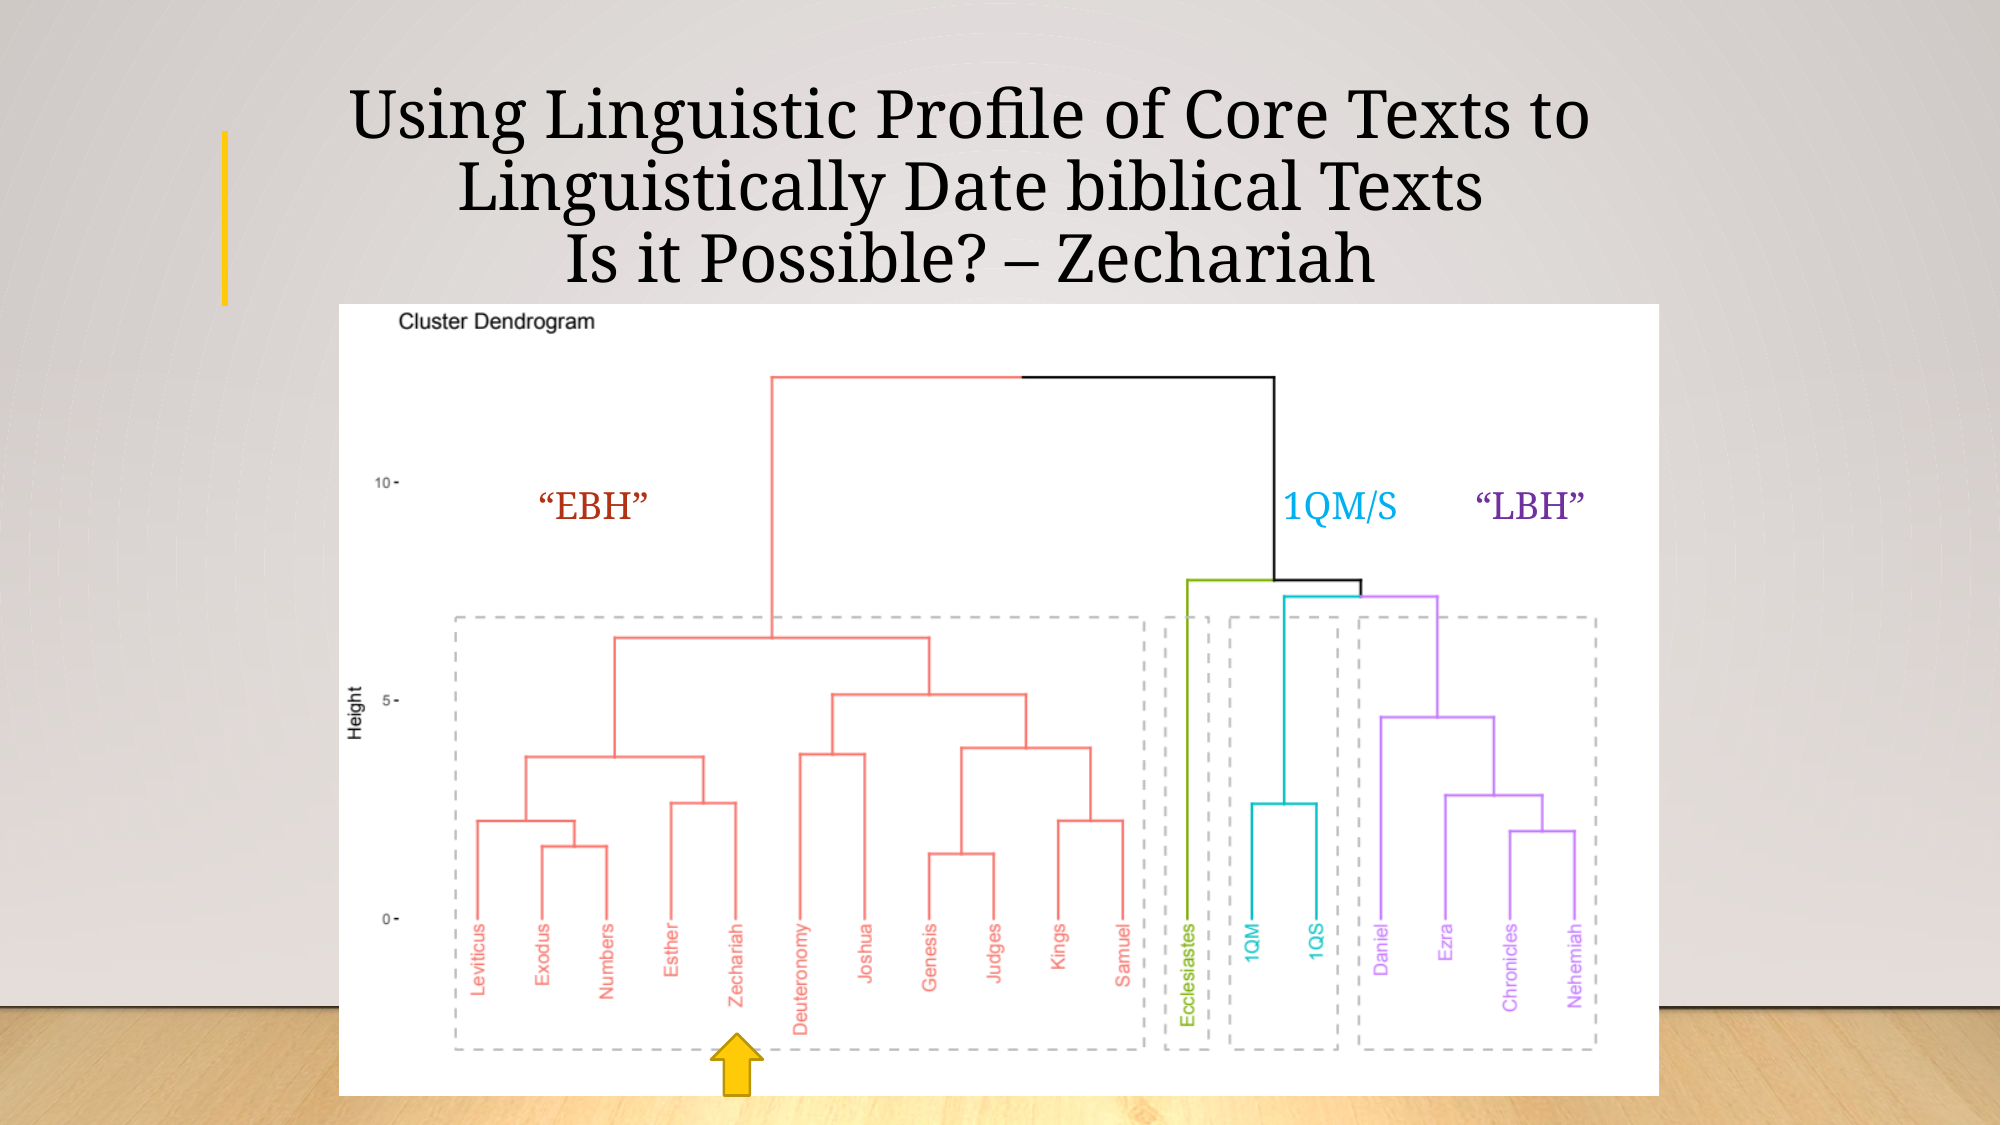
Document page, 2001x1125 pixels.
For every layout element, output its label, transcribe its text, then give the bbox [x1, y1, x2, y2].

title Using Linguistic Profile of Core Texts to Linguistically Date biblical Texts Is it Possible? – Zechariah [251, 42, 1691, 305]
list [338, 303, 1660, 1096]
picture [0, 1006, 2000, 1125]
